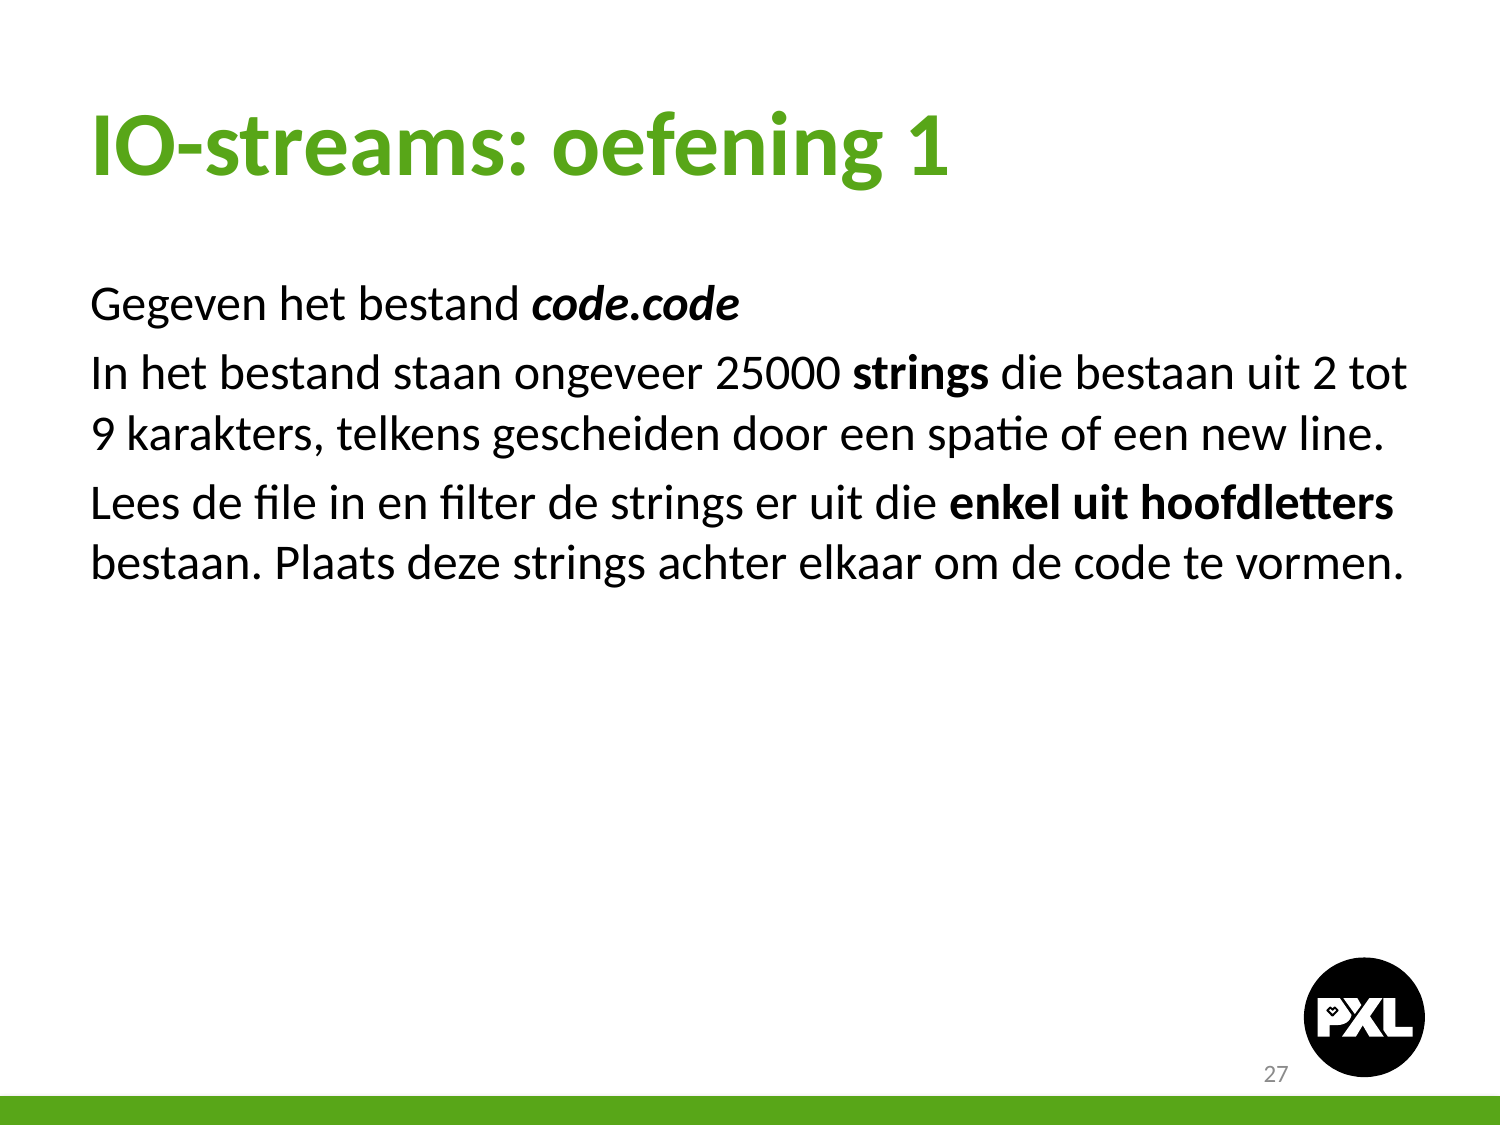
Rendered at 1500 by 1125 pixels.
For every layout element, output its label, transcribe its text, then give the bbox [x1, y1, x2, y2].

title IO-streams: oefening 1 [75, 45, 1425, 233]
slide_number 27 [1074, 1042, 1304, 1103]
list Gegeven het bestand code.code In het bestand staan ongeveer 25000 strings die bestaan uit 2 tot 9 karakters, telkens gescheiden door een spatie of een new line. Lees de file in en filter de strings er uit die enkel uit hoofdletters bestaan. Plaats deze strings achter elkaar om de code te vormen. [75, 262, 1425, 1005]
